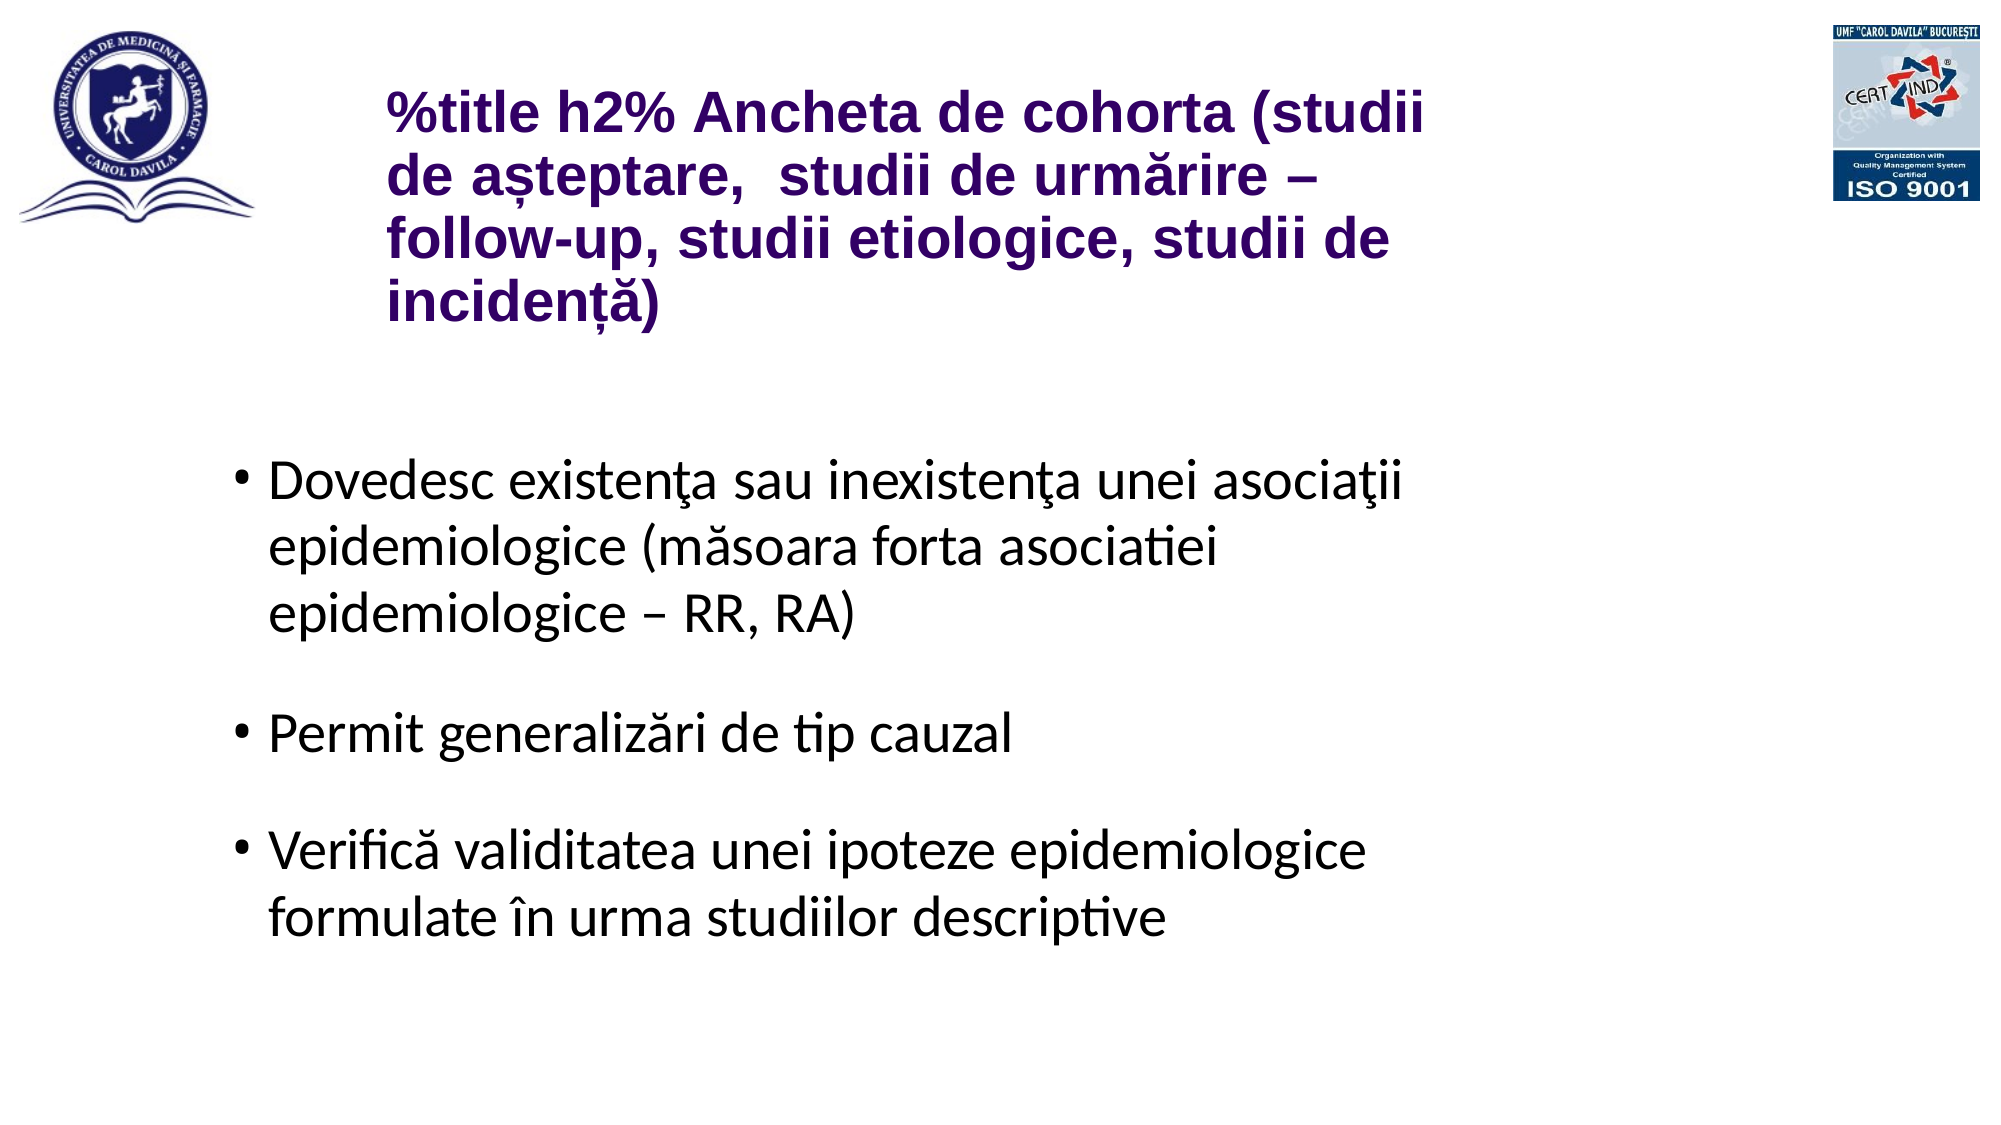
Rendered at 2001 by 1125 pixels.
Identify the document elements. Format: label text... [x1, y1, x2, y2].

picture [19, 30, 256, 224]
text_box %title h2% Ancheta de cohorta (studii de așteptare, studii de urmărire – follow-up, studii etiologice, studii de incidență) Dovedesc existenţa sau inexistenţa unei asociaţii epidemiologice (măsoara forta asociatiei epidemiologice – RR, RA) Permit generalizări de tip cauzal Verifică validitatea unei ipoteze epidemiologice formulate în urma studiilor descriptive [229, 73, 1793, 948]
picture [1833, 25, 1980, 201]
